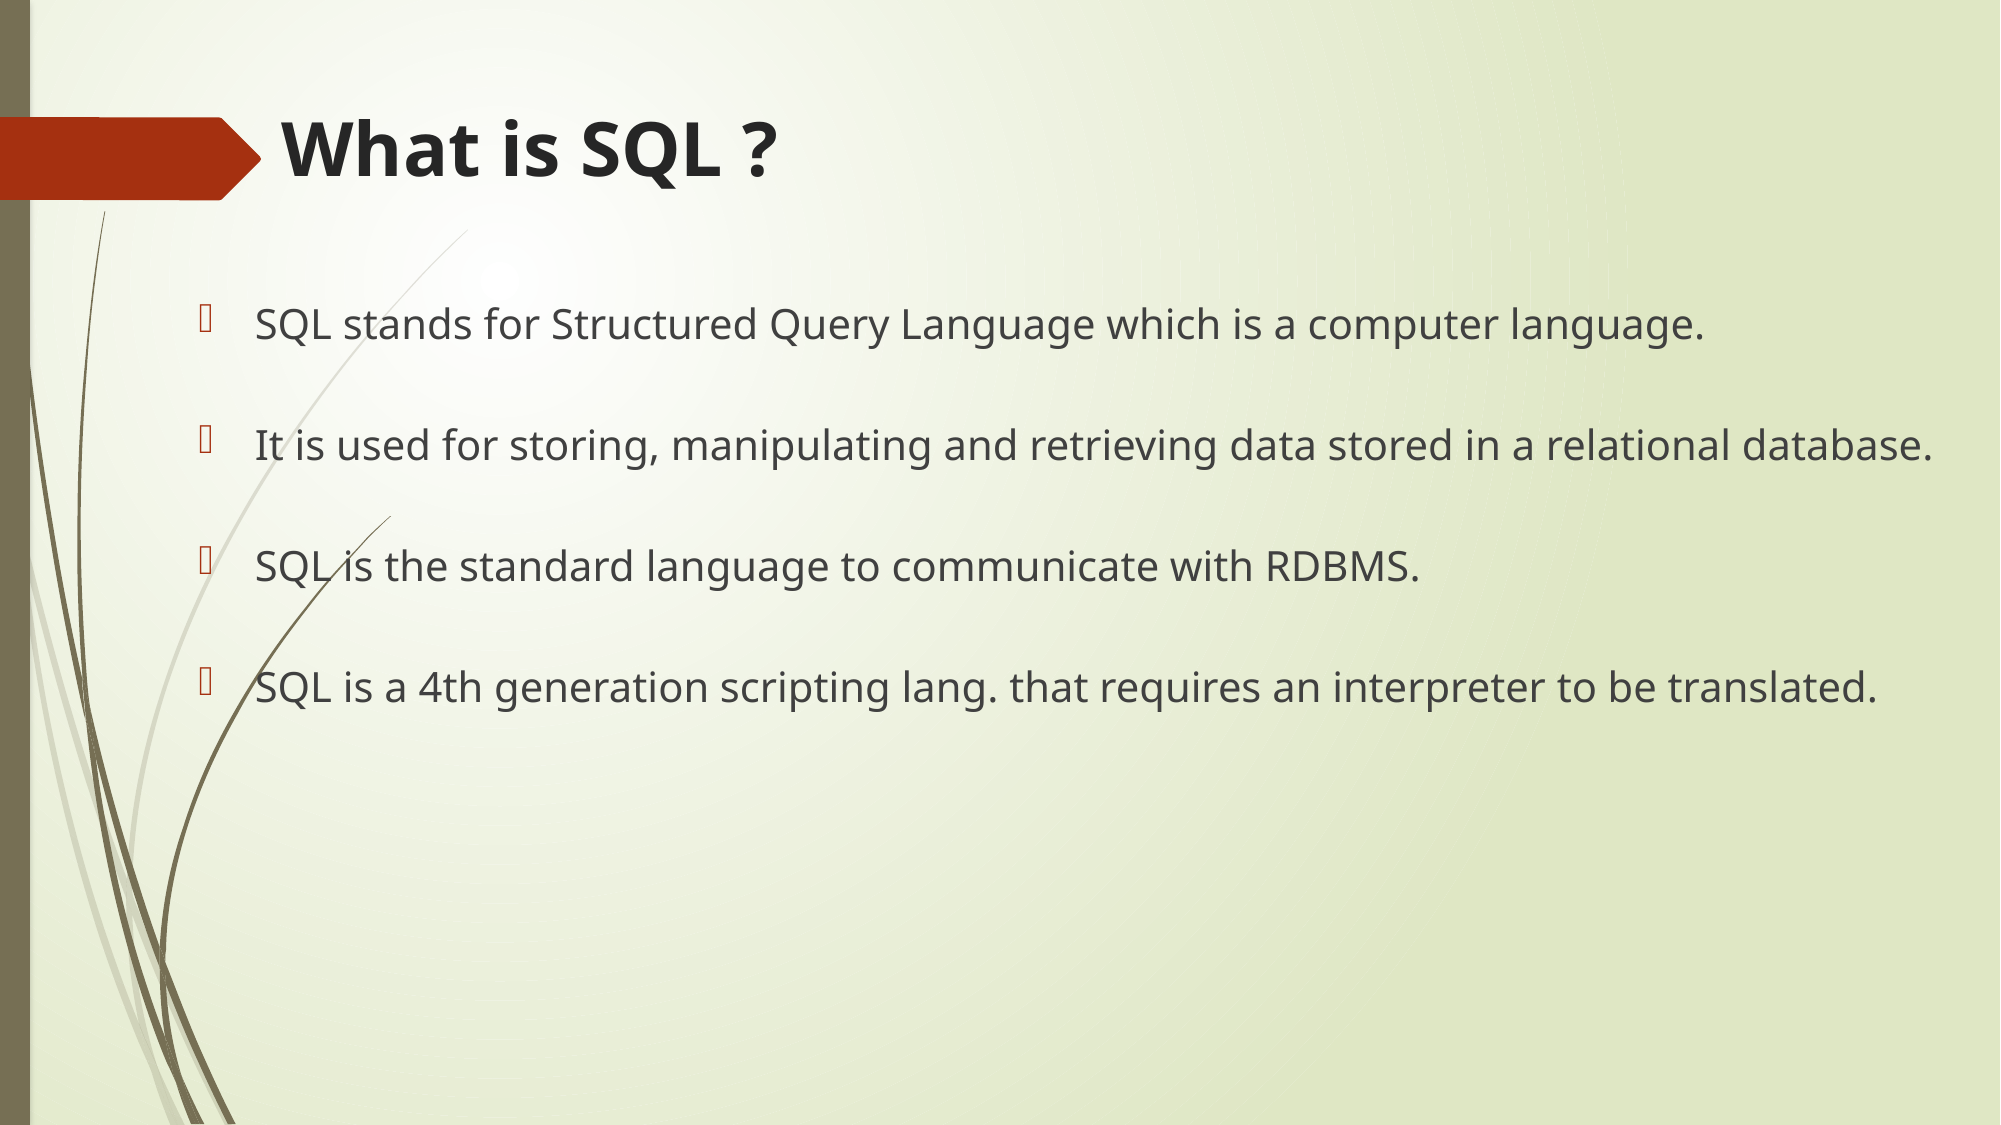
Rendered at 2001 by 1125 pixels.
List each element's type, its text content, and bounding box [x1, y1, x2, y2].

title What is SQL ? [266, 93, 1776, 240]
list SQL stands for Structured Query Language which is a computer language. It is used for storing, manipulating and retrieving data stored in a relational database. SQL is the standard language to communicate with RDBMS. SQL is a 4th generation scripting lang. that requires an interpreter to be translated. [183, 240, 2000, 977]
